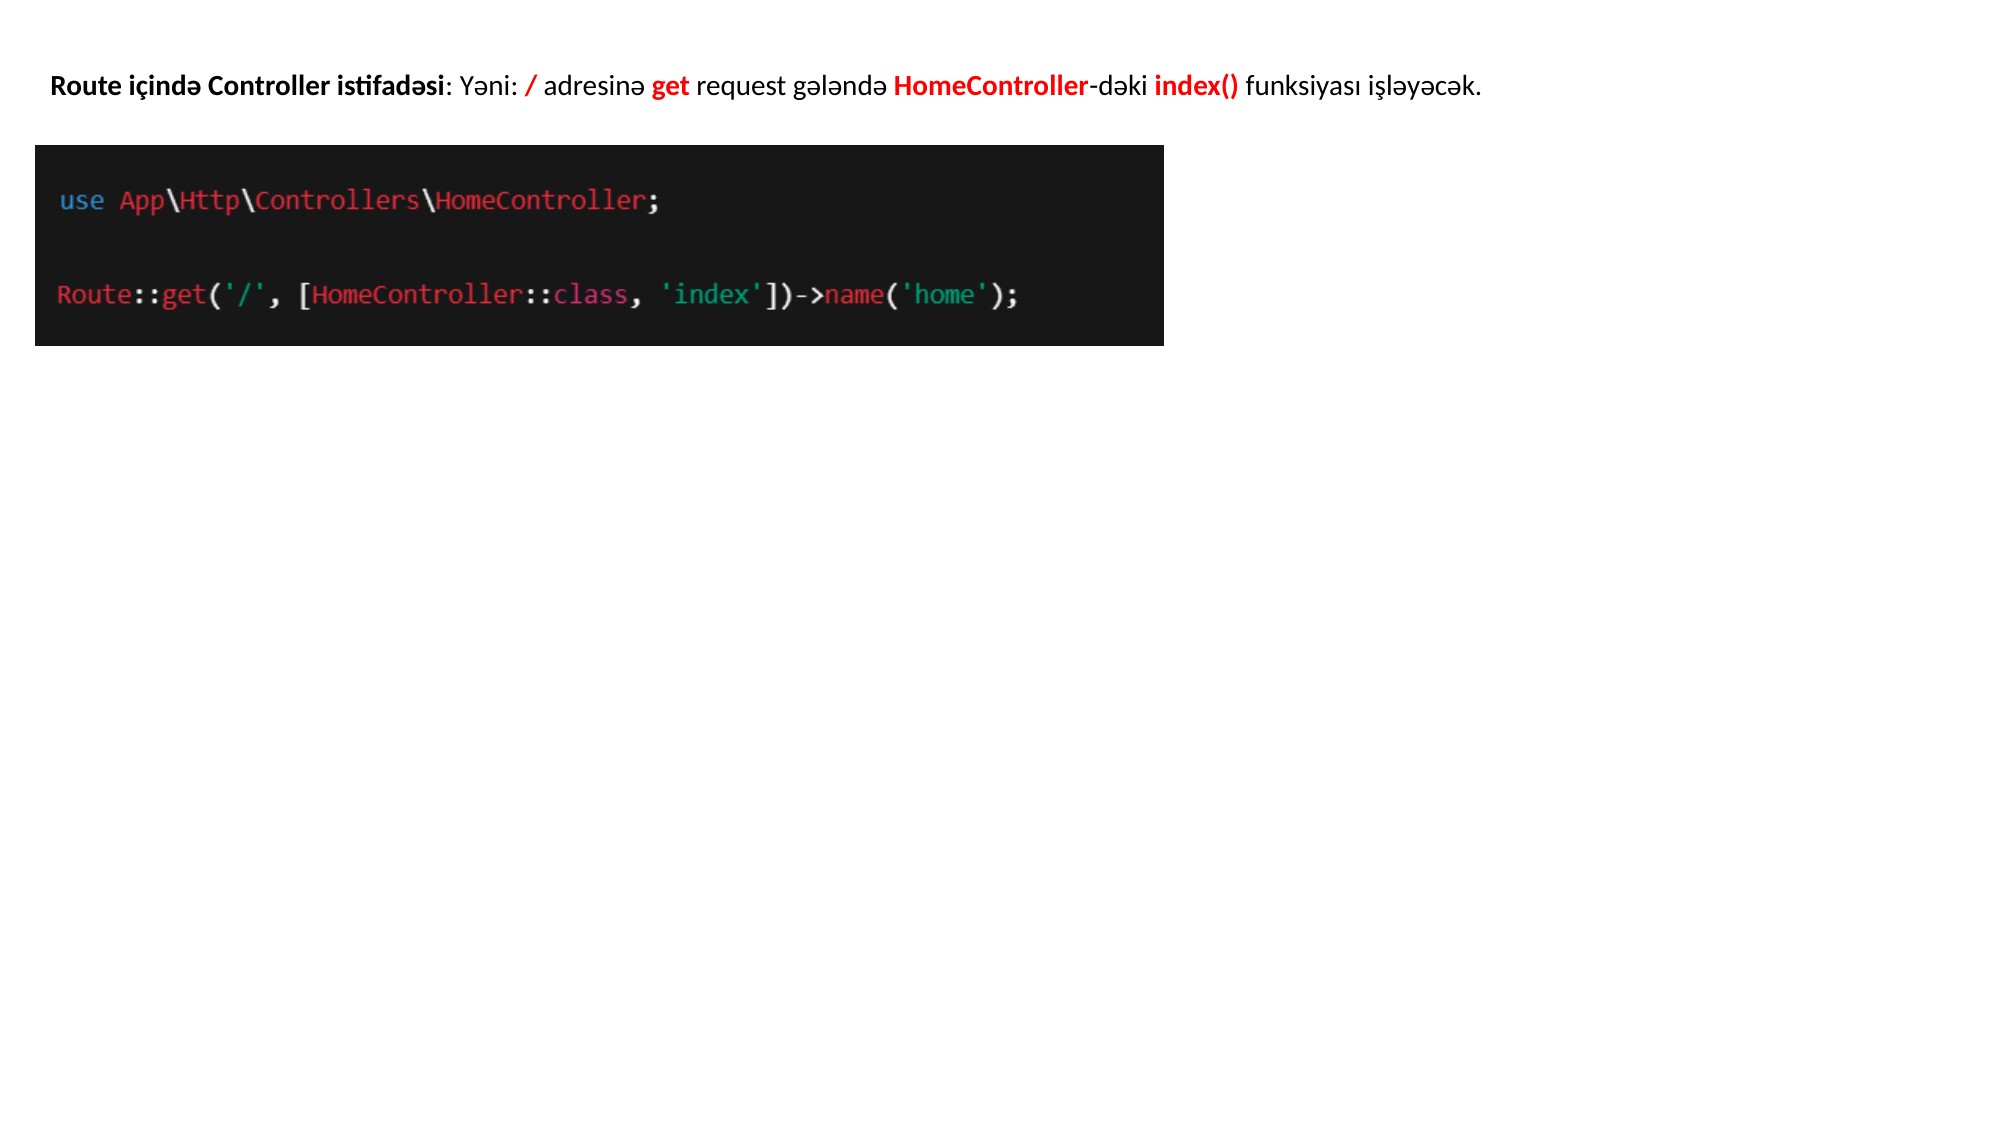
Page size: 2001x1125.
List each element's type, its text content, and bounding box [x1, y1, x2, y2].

picture [35, 145, 1164, 346]
text_box Route içində Controller istifadəsi: Yəni: / adresinə get request gələndə HomeController-dəki index() funksiyası işləyəcək. [35, 41, 1965, 109]
